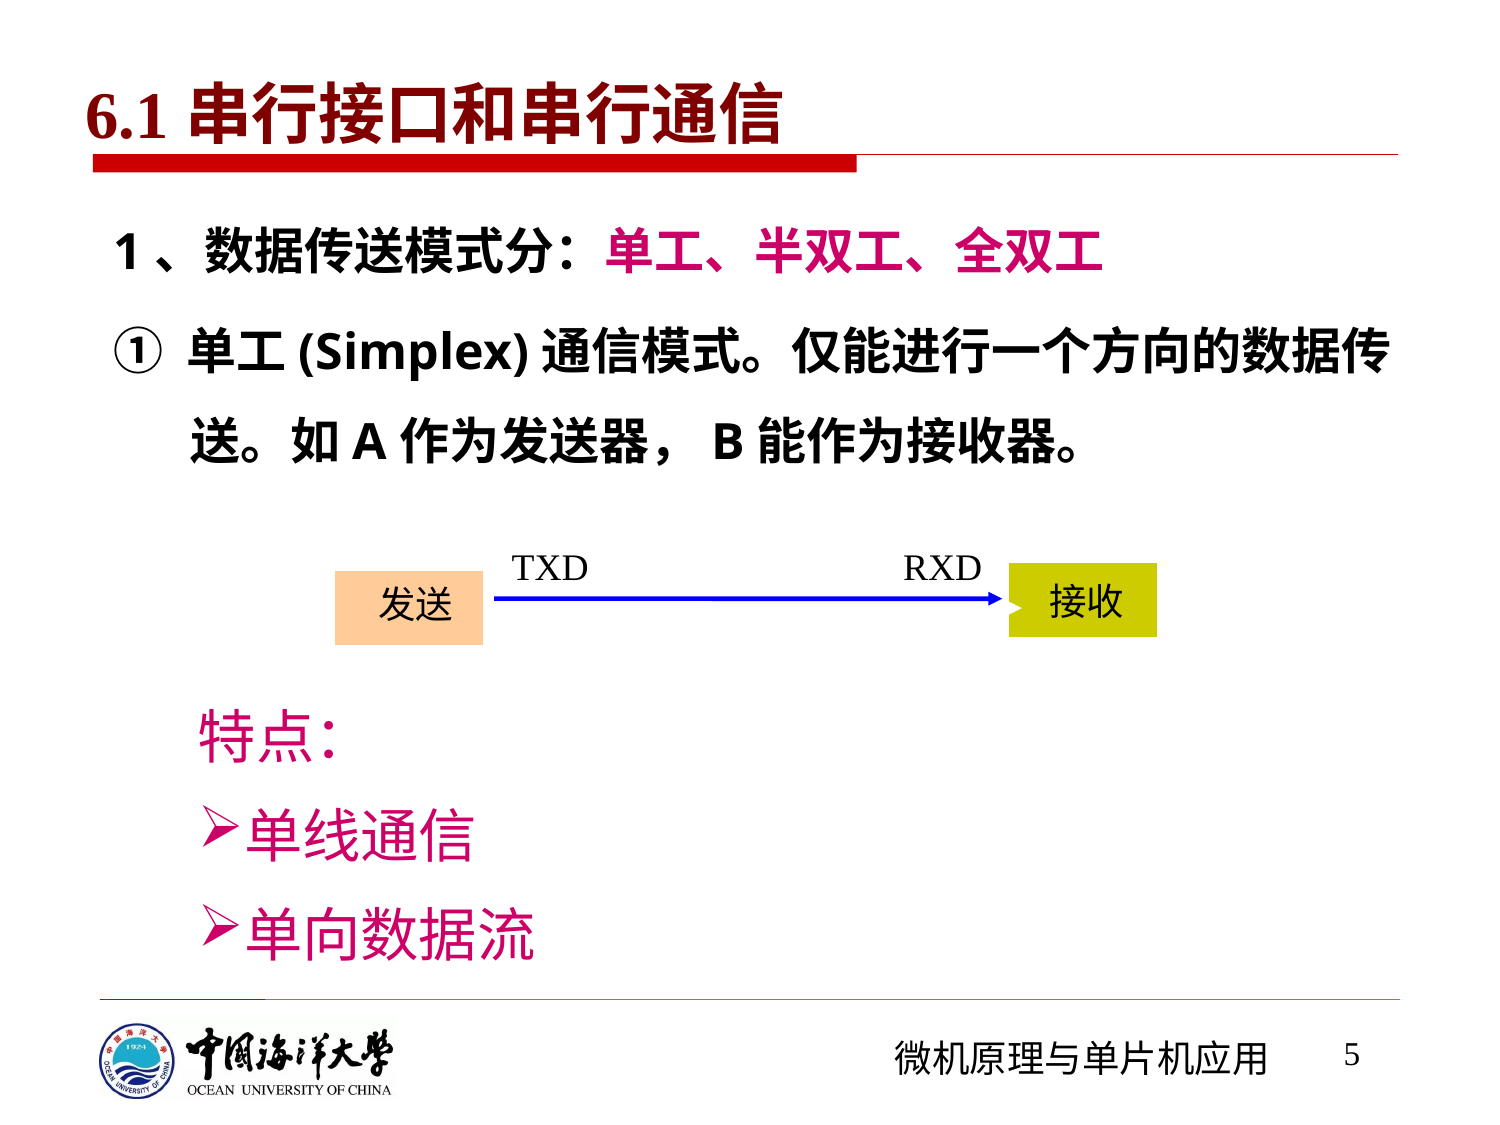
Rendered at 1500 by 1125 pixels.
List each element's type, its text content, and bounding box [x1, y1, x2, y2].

slide_number 5 [1328, 1024, 1448, 1103]
text_box 6.1串行接口和串行通信 [70, 70, 1421, 154]
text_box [234, 480, 1160, 646]
text_box 特点： 单线通信 单向数据流 [183, 692, 774, 976]
picture [99, 1027, 396, 1099]
list 1、数据传送模式分：单工、半双工、全双工 ① 单工(Simplex)通信模式。仅能进行一个方向的数据传送。如A作为发送器，B能作为接收器。 [98, 182, 1449, 1027]
